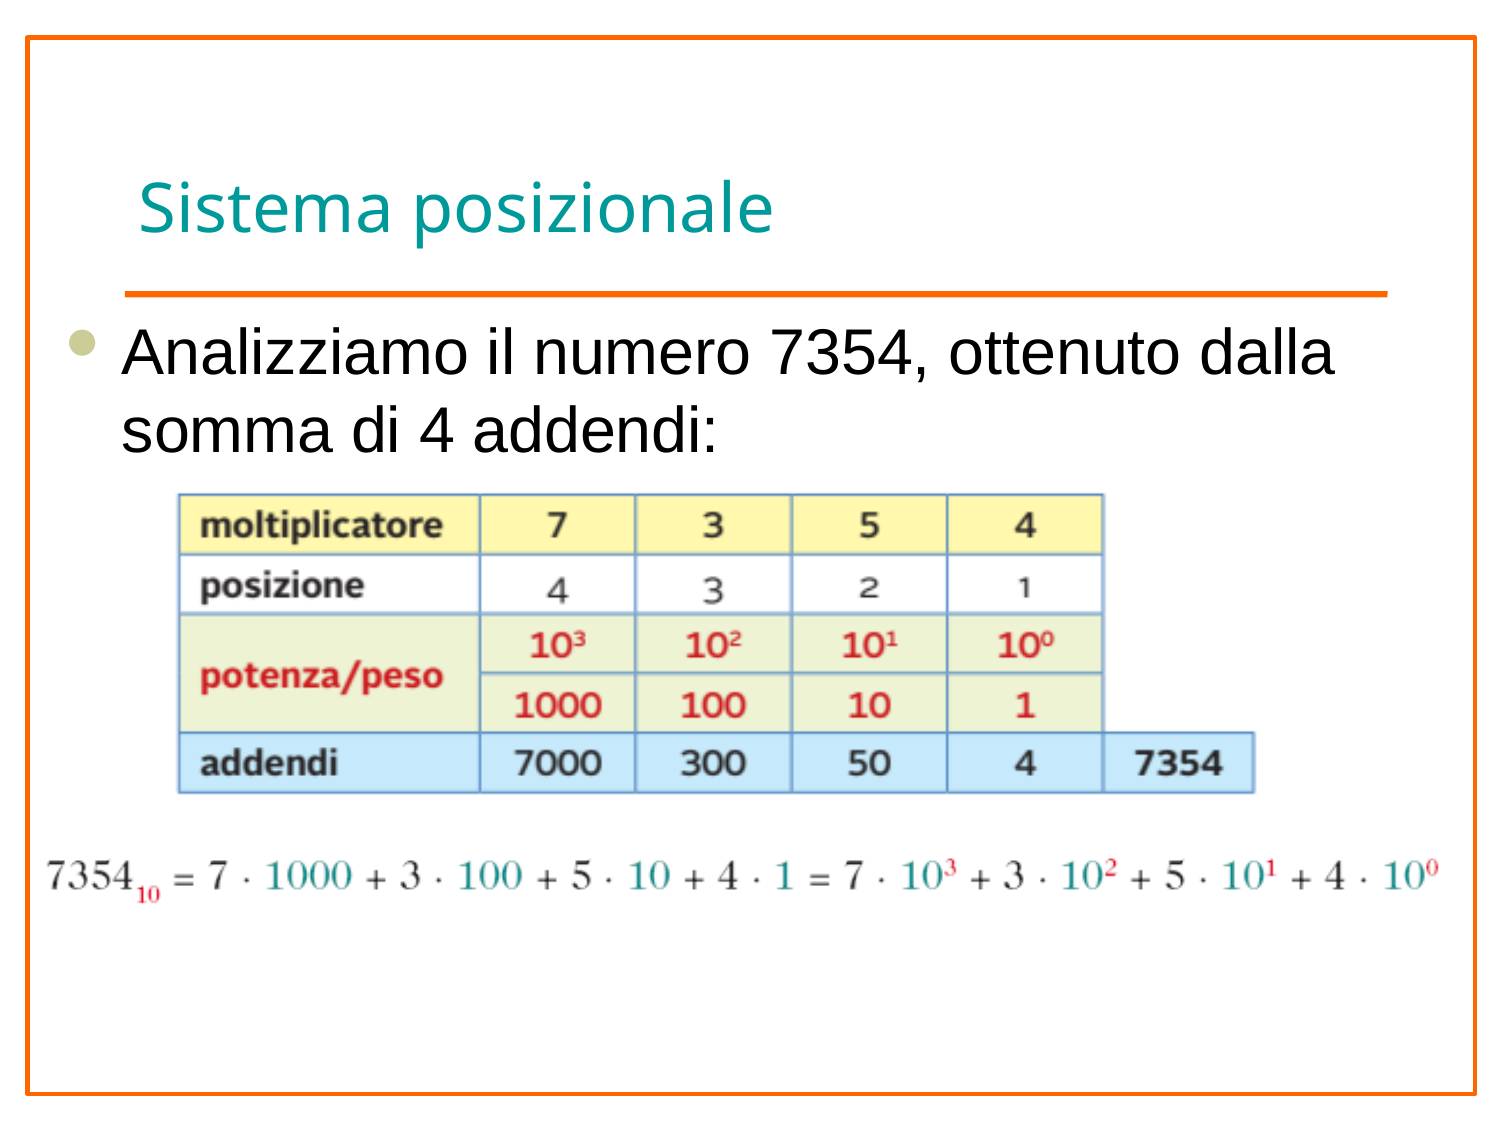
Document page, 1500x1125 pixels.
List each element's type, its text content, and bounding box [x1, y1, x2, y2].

picture [42, 833, 1450, 913]
list Analizziamo il numero 7354, ottenuto dalla somma di 4 addendi: [50, 302, 1450, 478]
title Sistema posizionale [123, 66, 1387, 254]
picture [135, 477, 1282, 814]
